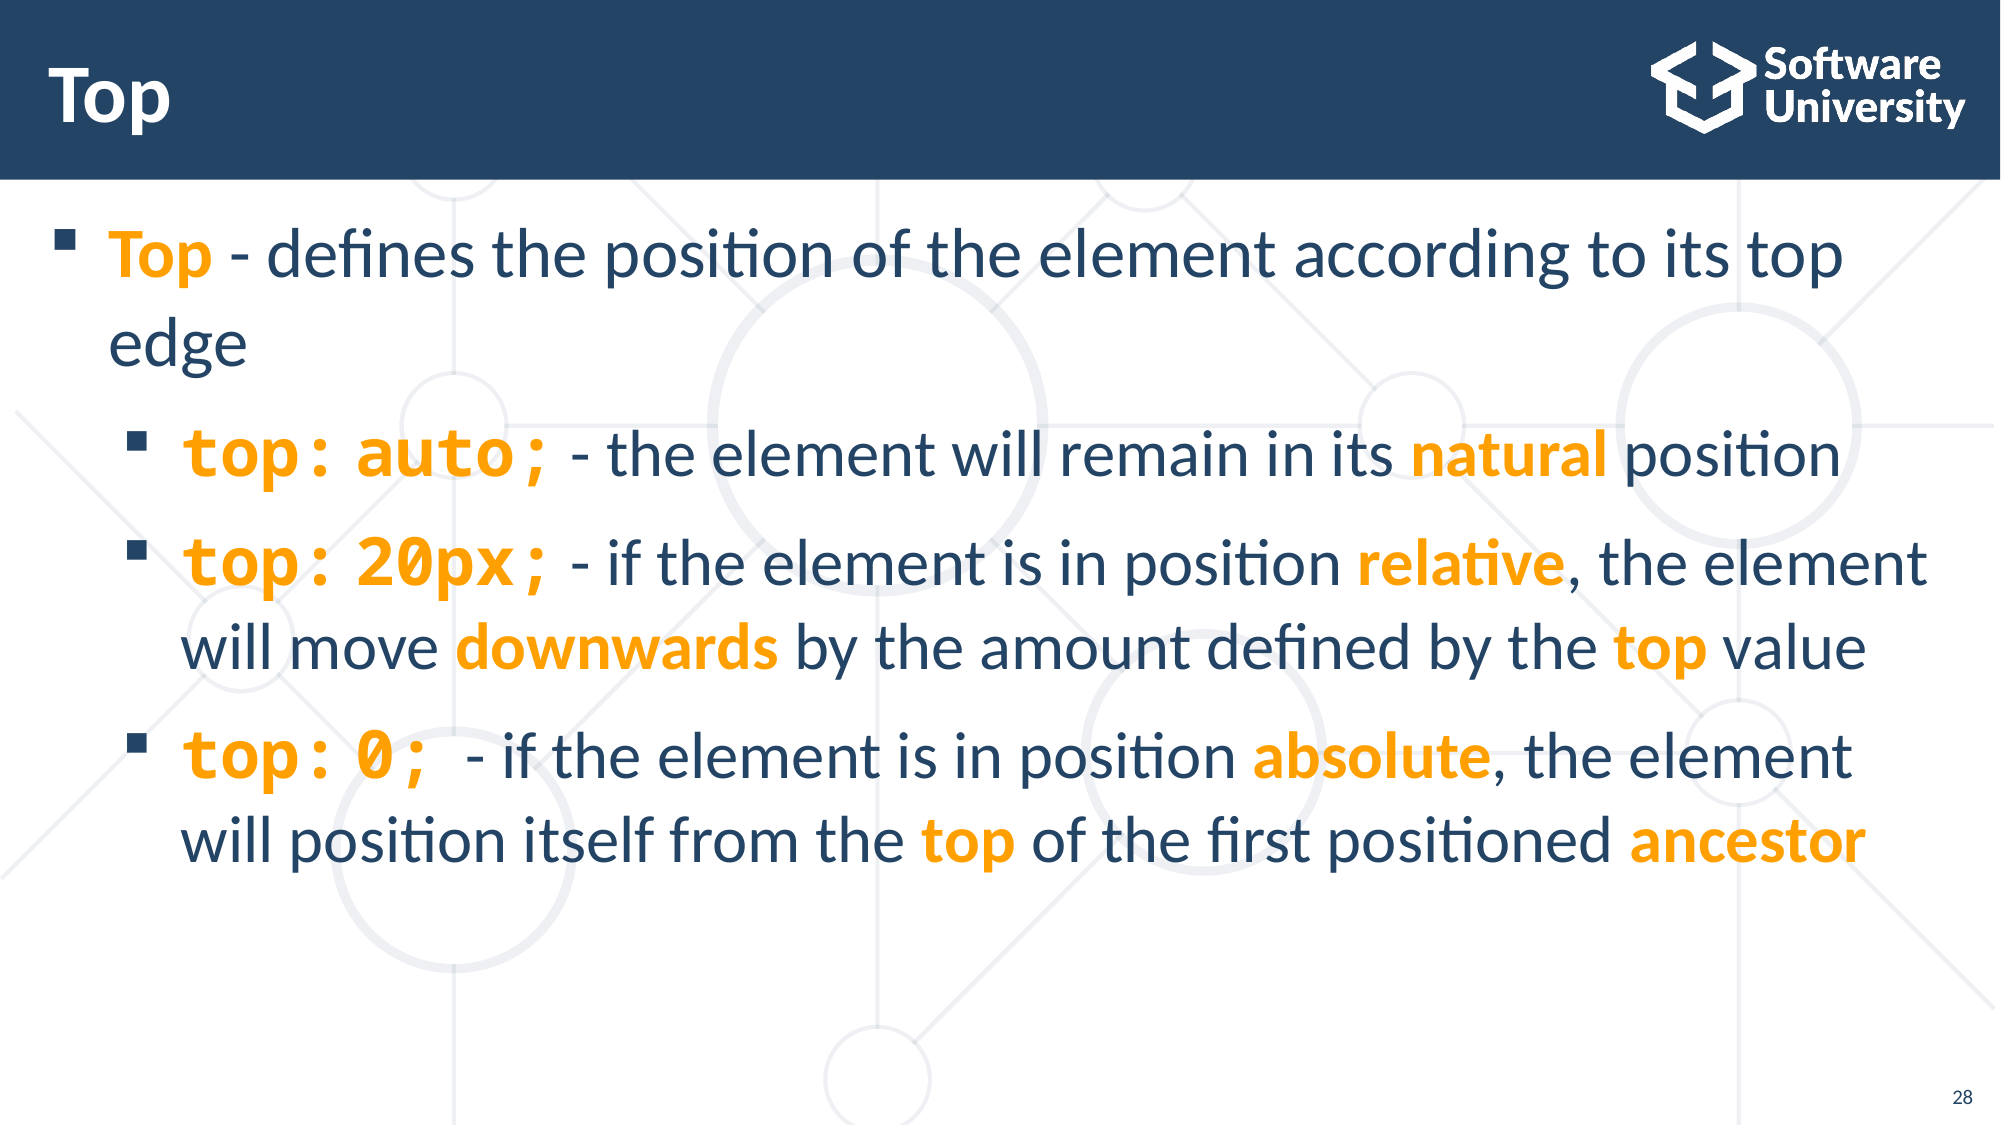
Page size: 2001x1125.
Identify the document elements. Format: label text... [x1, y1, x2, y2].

slide_number 28 [1927, 1067, 1989, 1117]
picture [1651, 41, 1966, 134]
list Top - defines the position of the element according to its top edge top: auto; - the element will remain in its natural position top: 20px; - if the element is in position relative, the element will move downwards by the amount defined by the top value top: 0; - if the element is in position absolute, the element will position itself from the top of the first positioned ancestor [31, 196, 1970, 1104]
title Top [31, 16, 1625, 162]
